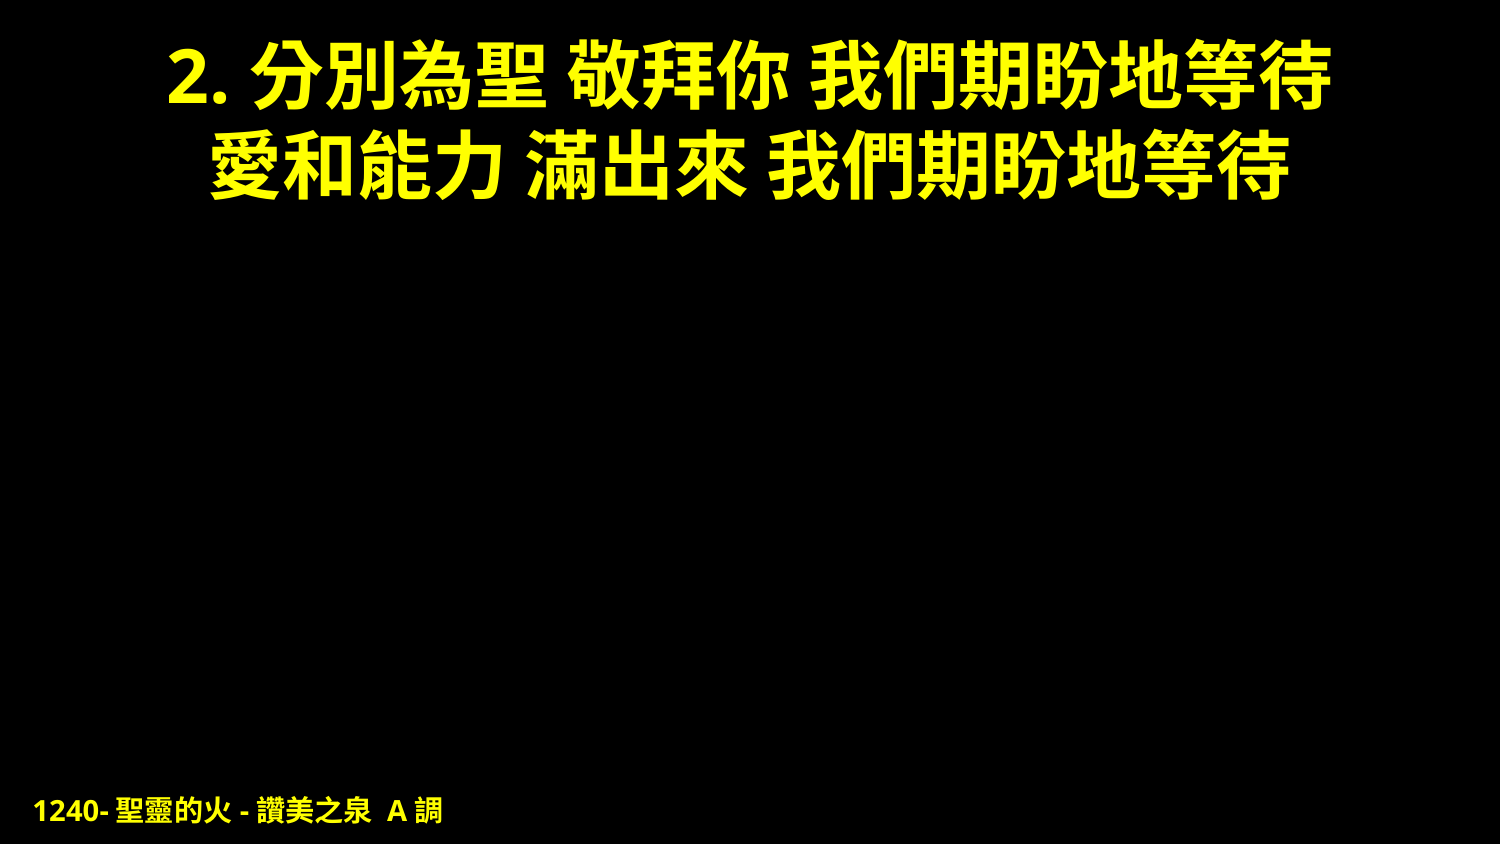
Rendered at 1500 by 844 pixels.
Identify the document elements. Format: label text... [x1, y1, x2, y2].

title 2.分別為聖 敬拜你 我們期盼地等待 愛和能力 滿出來 我們期盼地等待 [0, 0, 1500, 237]
text_box 1240-聖靈的火-讚美之泉 A調 [17, 784, 774, 835]
